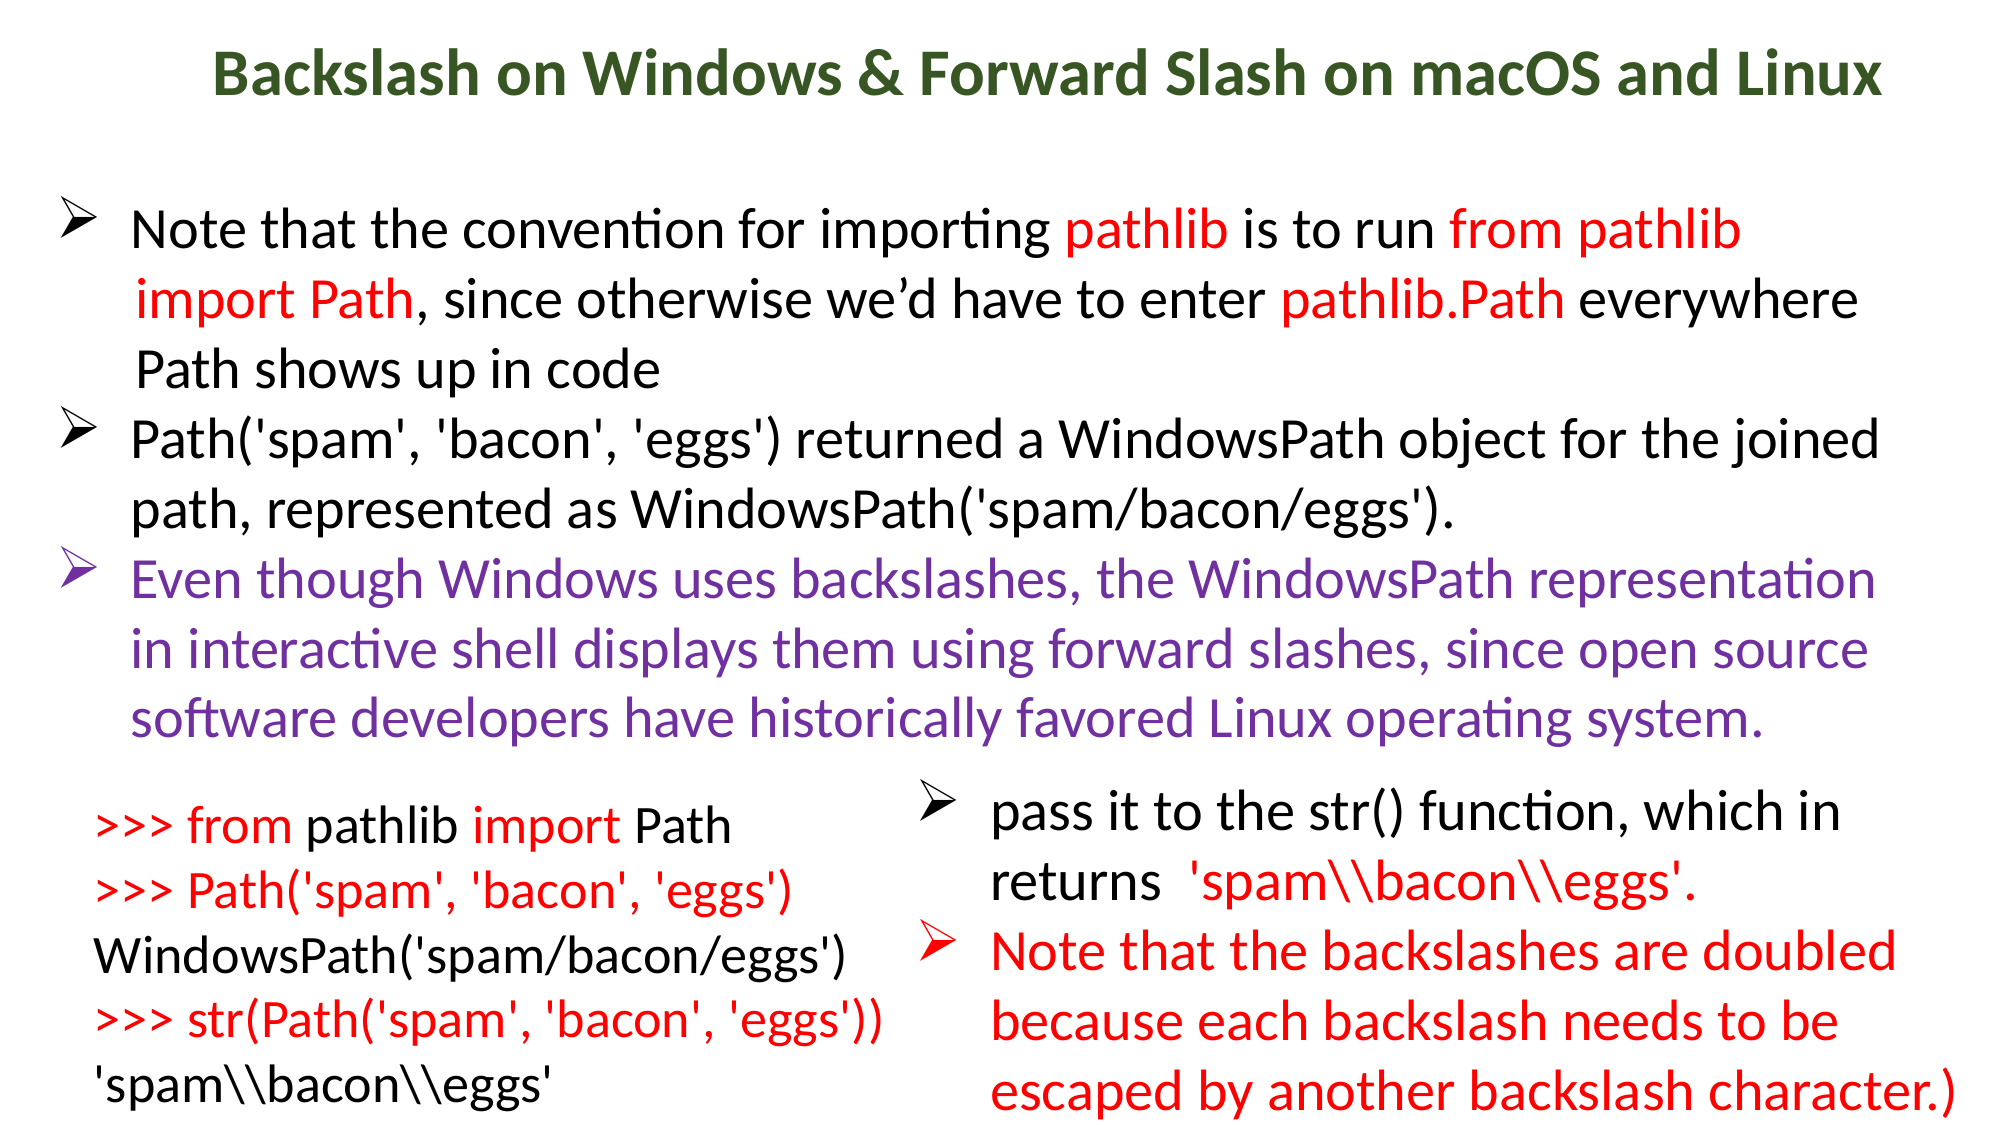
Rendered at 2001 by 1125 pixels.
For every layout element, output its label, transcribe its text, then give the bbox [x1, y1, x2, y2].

text_box Backslash on Windows & Forward Slash on macOS and Linux [0, 20, 2000, 116]
text_box Note that the convention for importing pathlib is to run from pathlib import Path, since otherwise we’d have to enter pathlib.Path everywhere Path shows up in code Path('spam', 'bacon', 'eggs') returned a WindowsPath object for the joined path, represented as WindowsPath('spam/bacon/eggs'). Even though Windows uses backslashes, the WindowsPath representation in interactive shell displays them using forward slashes, since open source software developers have historically favored Linux operating system. [41, 182, 1925, 757]
text_box >>> from pathlib import Path >>> Path('spam', 'bacon', 'eggs') WindowsPath('spam/bacon/eggs') >>> str(Path('spam', 'bacon', 'eggs')) 'spam\\bacon\\eggs' [79, 781, 900, 1122]
text_box pass it to the str() function, which in returns 'spam\\bacon\\eggs'. Note that the backslashes are doubled because each backslash needs to be escaped by another backslash character.) [900, 765, 2000, 1125]
